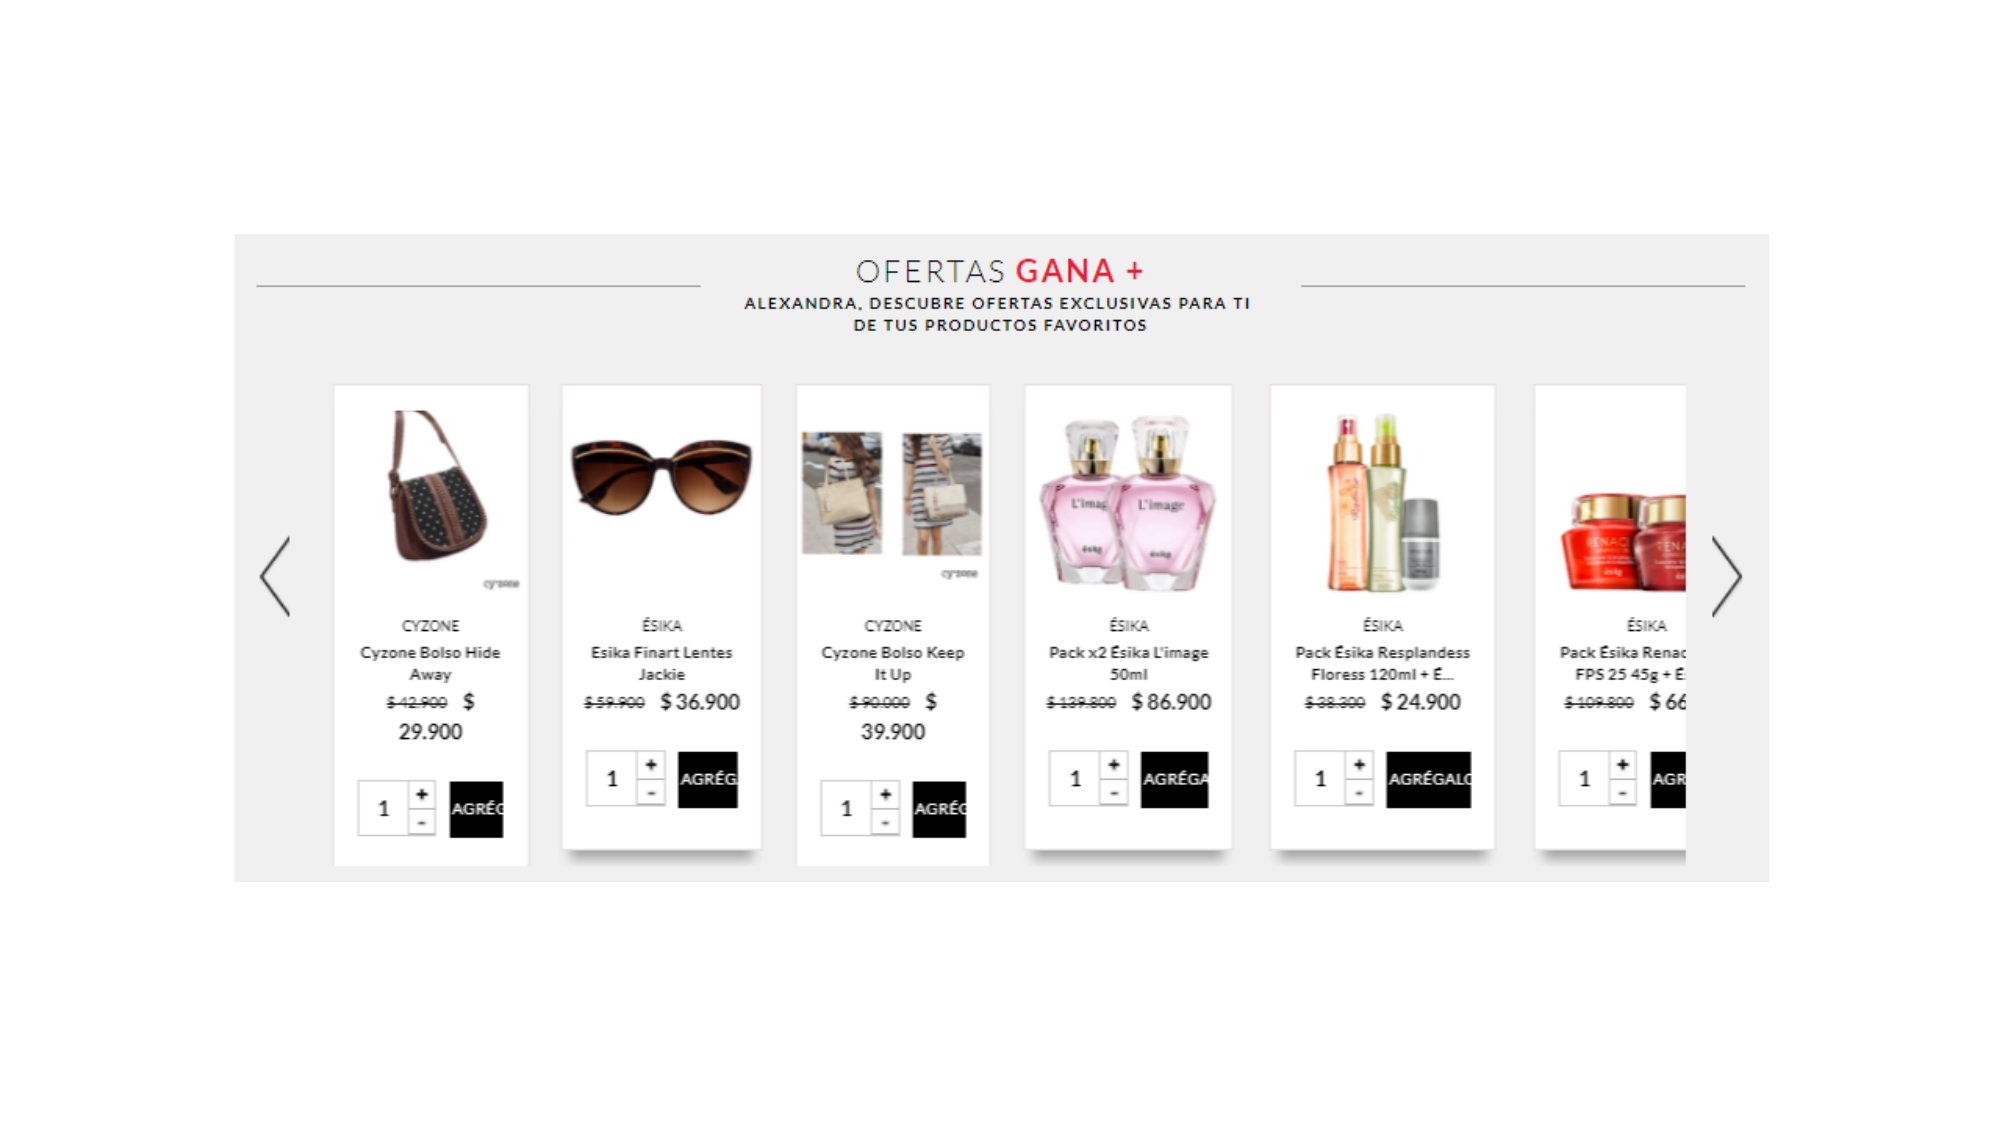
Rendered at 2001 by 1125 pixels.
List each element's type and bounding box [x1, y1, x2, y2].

picture [235, 234, 1769, 882]
